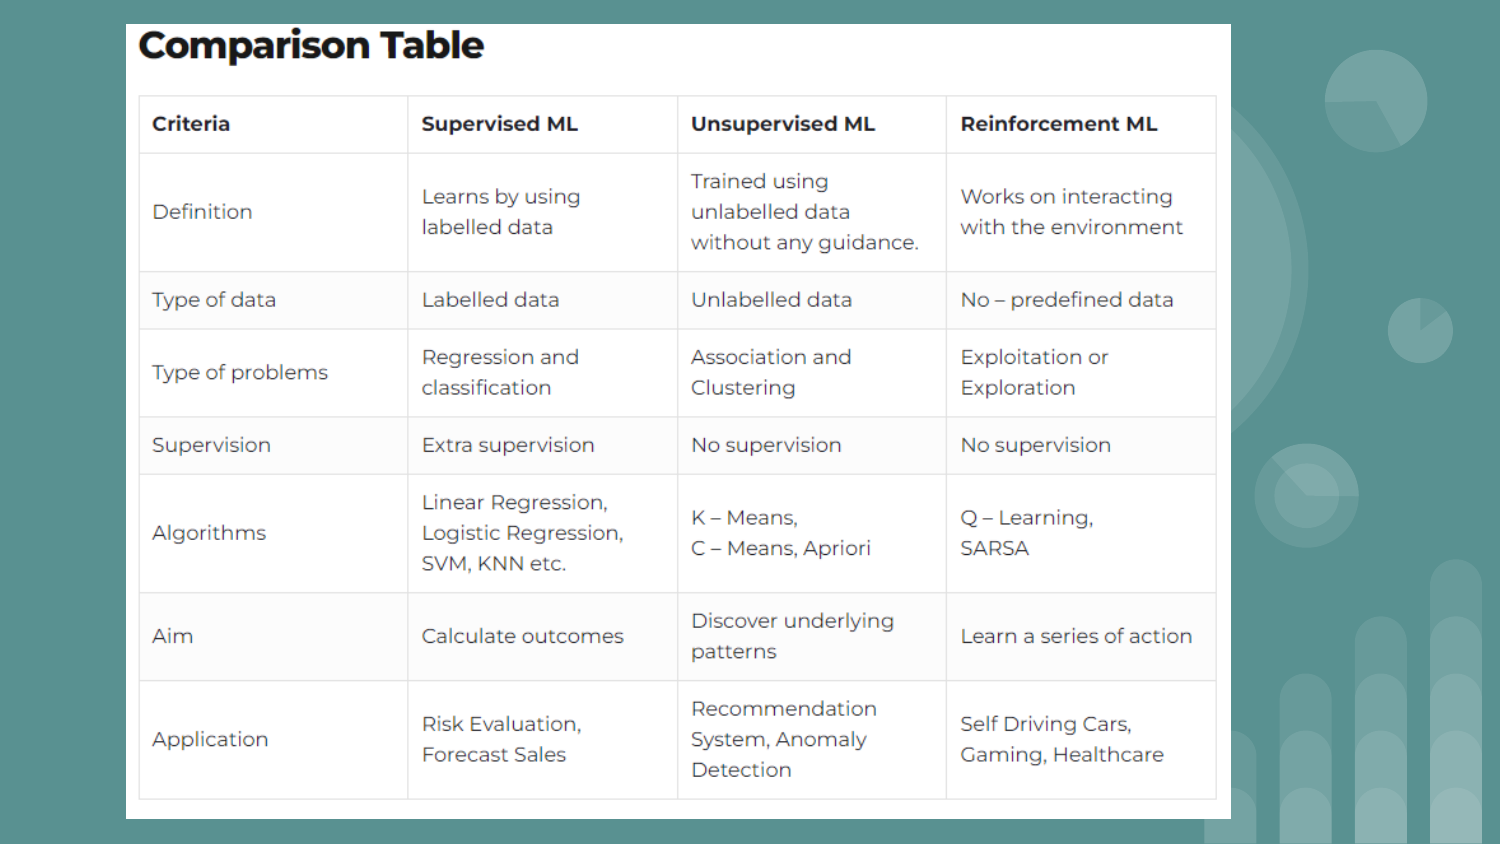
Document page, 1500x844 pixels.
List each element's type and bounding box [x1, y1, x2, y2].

picture [126, 24, 1232, 819]
